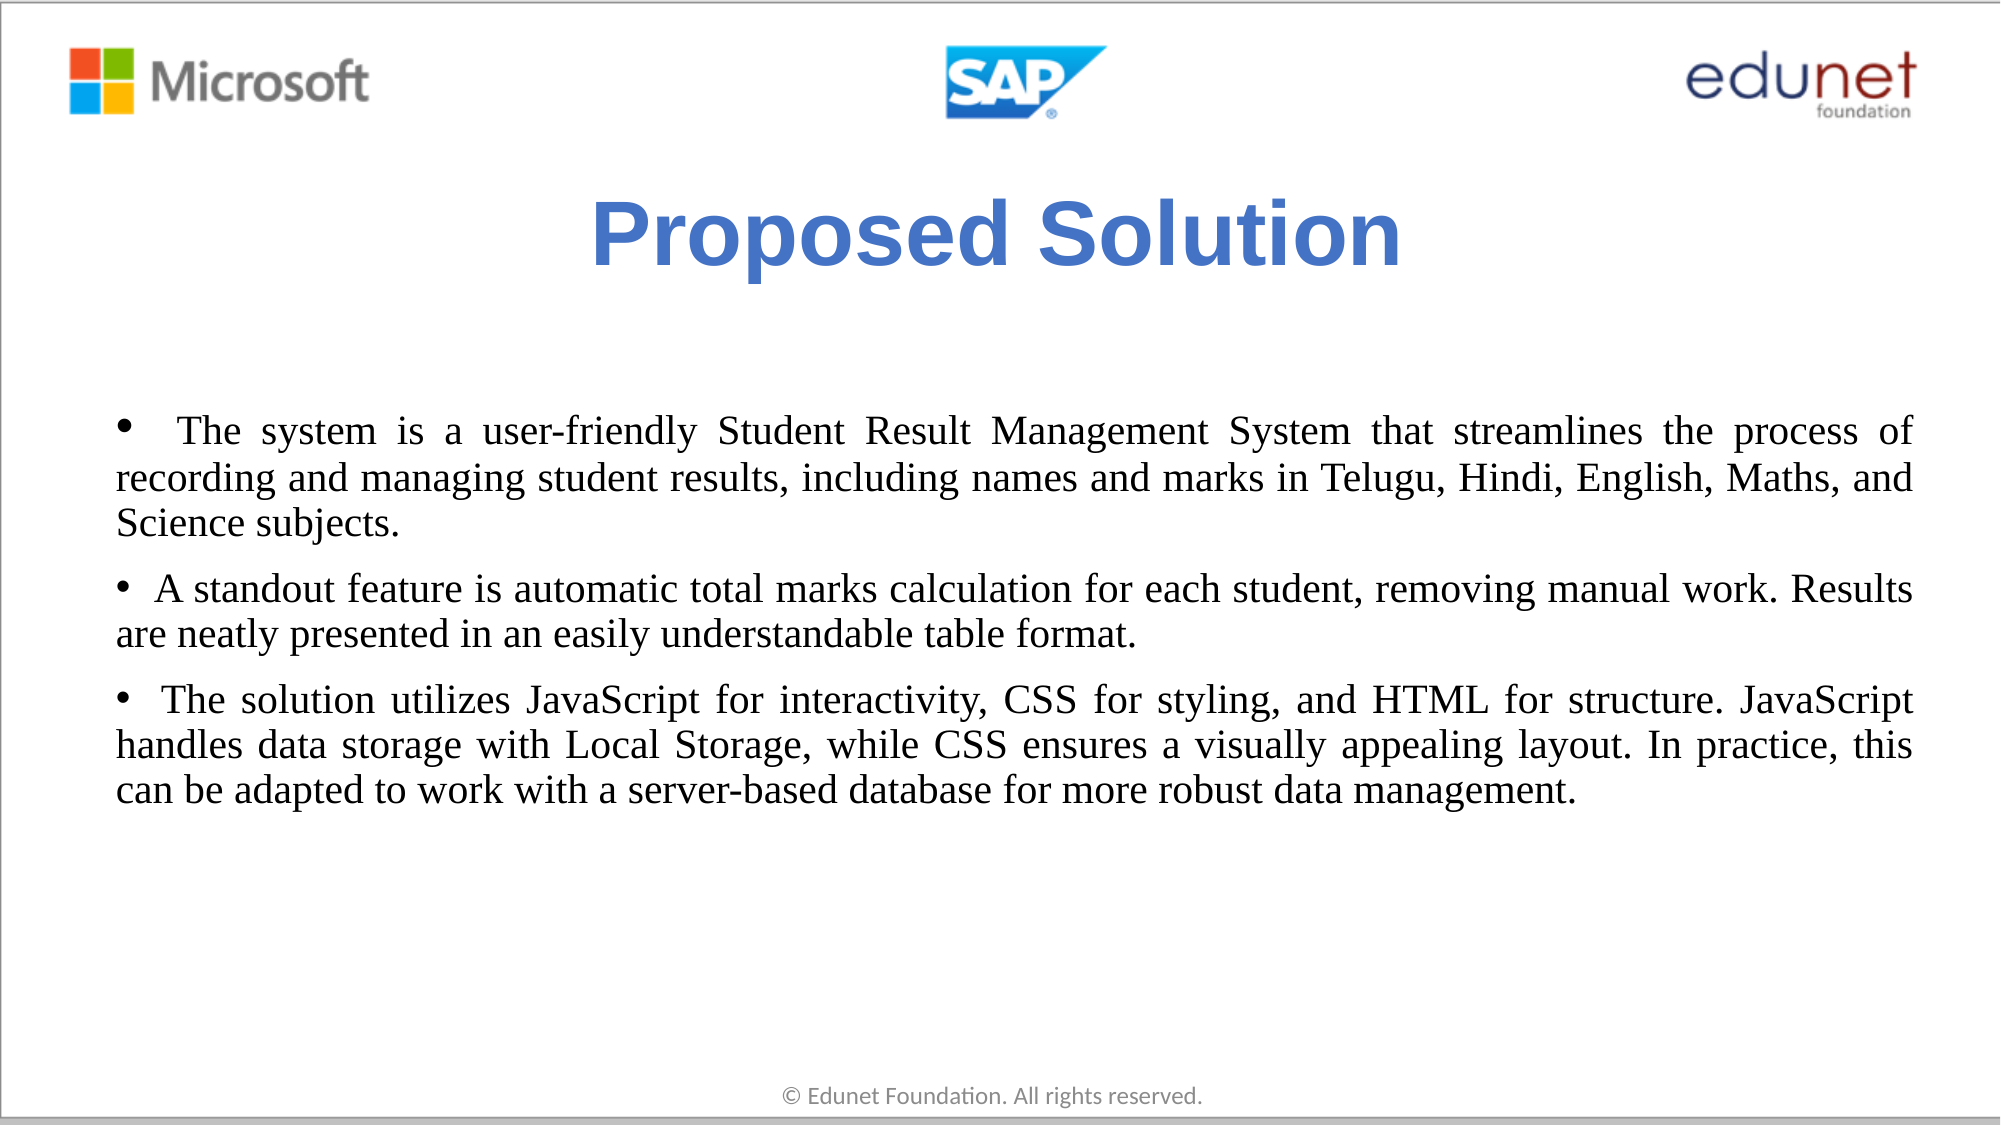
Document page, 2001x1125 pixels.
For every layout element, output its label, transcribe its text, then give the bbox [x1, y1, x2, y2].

subtitle The system is a user-friendly Student Result Management System that streamlines the process of recording and managing student results, including names and marks in Telugu, Hindi, English, Maths, and Science subjects. A standout feature is automatic total marks calculation for each student, removing manual work. Results are neatly presented in an easily understandable table format. The solution utilizes JavaScript for interactivity, CSS for styling, and HTML for structure. JavaScript handles data storage with Local Storage, while CSS ensures a visually appealing layout. In practice, this can be adapted to work with a server-based database for more robust data management. [100, 312, 1931, 1063]
title Proposed Solution [247, 158, 1748, 293]
picture [0, 0, 2001, 1125]
footer © Edunet Foundation. All rights reserved. [655, 1065, 1331, 1125]
